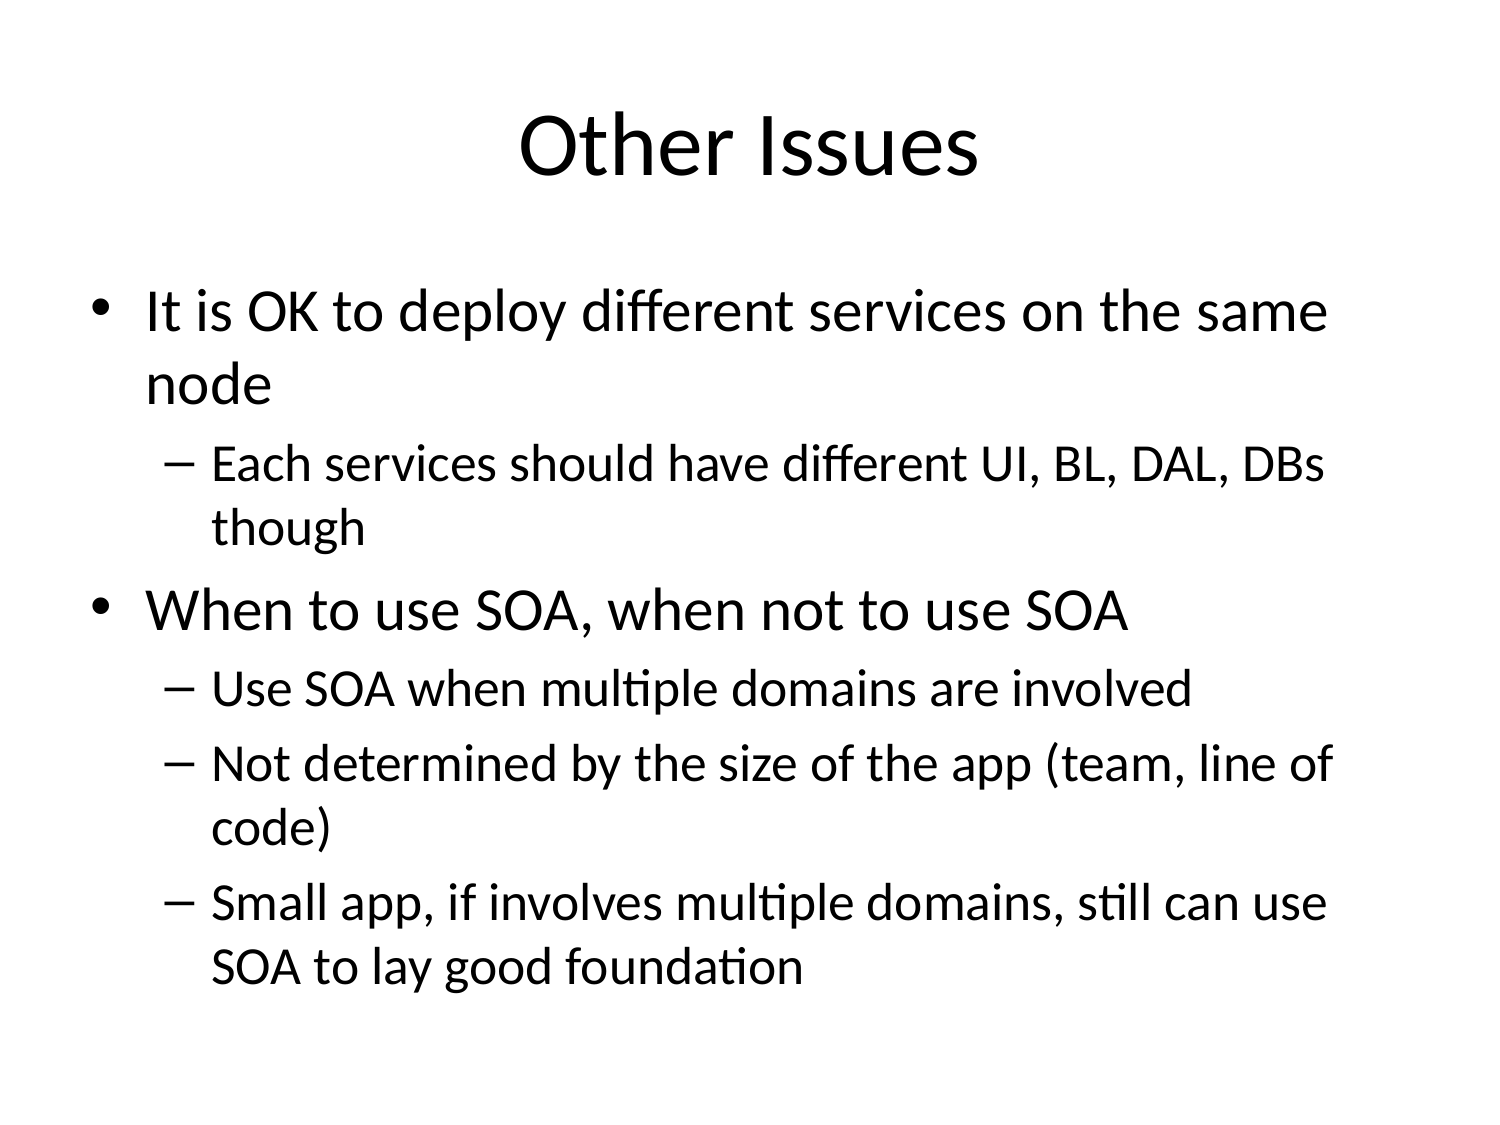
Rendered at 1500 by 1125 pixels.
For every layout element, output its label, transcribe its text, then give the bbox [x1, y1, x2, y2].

list It is OK to deploy different services on the same node Each services should have different UI, BL, DAL, DBs though When to use SOA, when not to use SOA Use SOA when multiple domains are involved Not determined by the size of the app (team, line of code) Small app, if involves multiple domains, still can use SOA to lay good foundation [75, 262, 1425, 1005]
title Other Issues [75, 45, 1425, 233]
